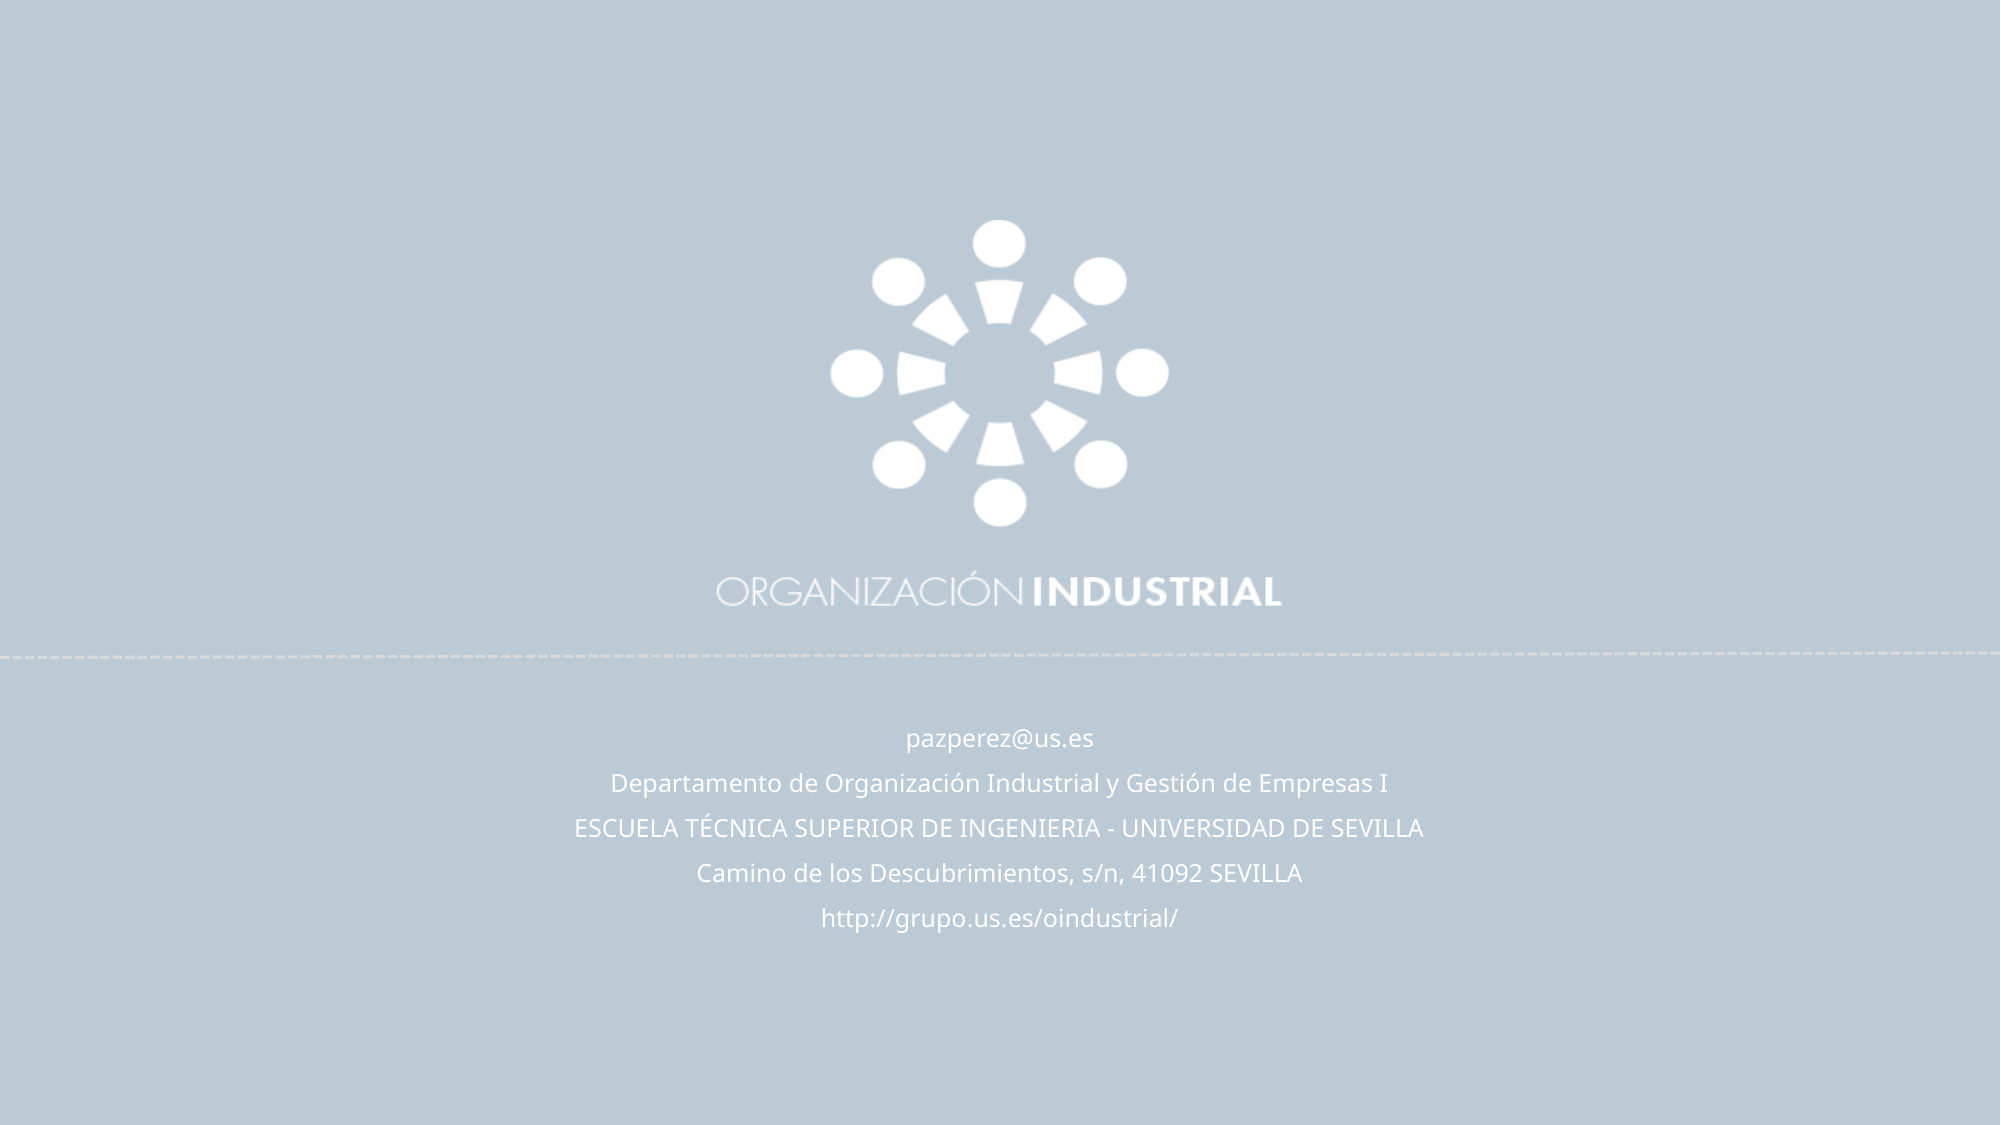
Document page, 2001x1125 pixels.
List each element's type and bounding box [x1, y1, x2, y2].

picture [716, 220, 1284, 618]
